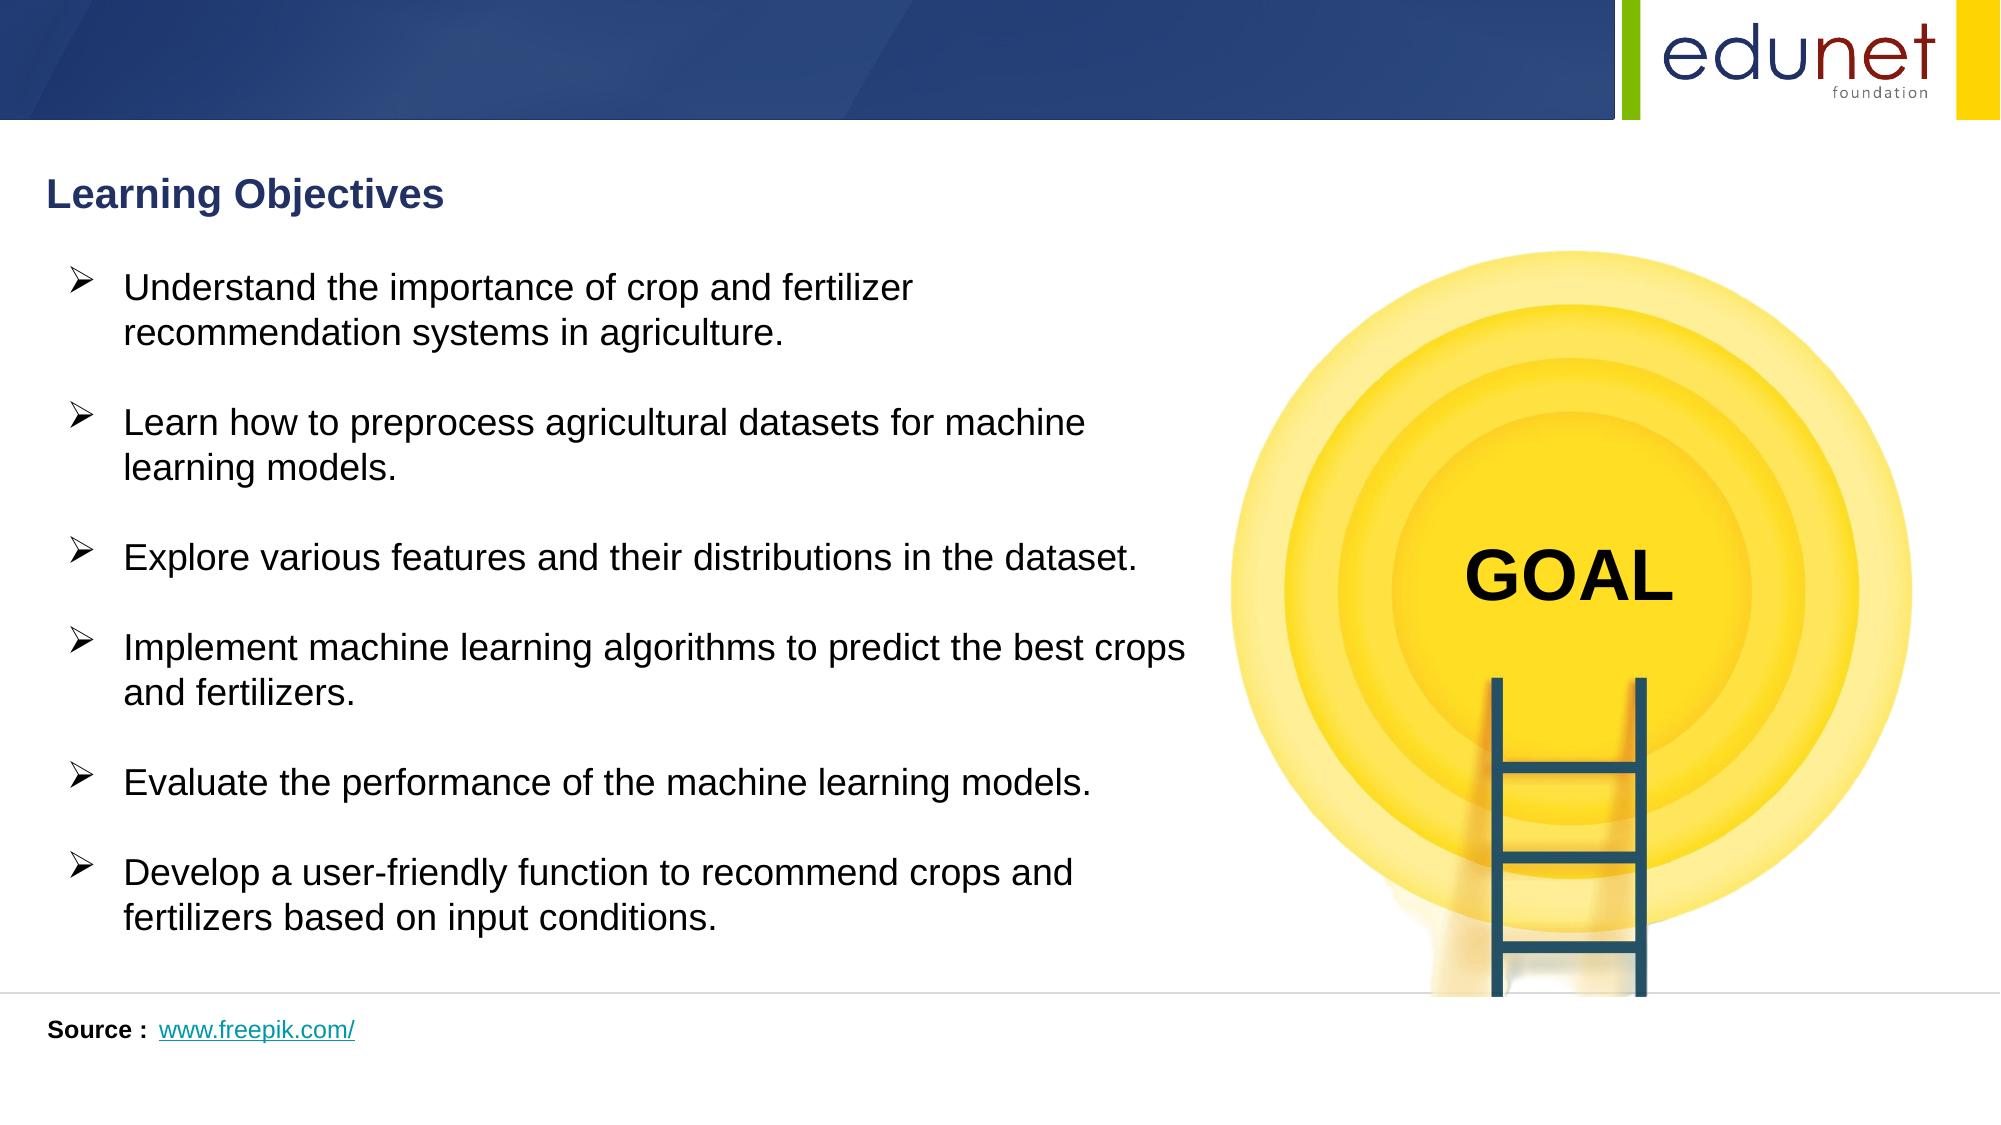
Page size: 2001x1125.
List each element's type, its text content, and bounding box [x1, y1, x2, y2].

text_box Source : [32, 1006, 144, 1052]
text_box www.freepik.com/ [144, 1006, 447, 1052]
text_box Learning Objectives [31, 159, 467, 225]
picture [1652, 12, 1948, 108]
text_box Understand the importance of crop and fertilizer recommendation systems in agriculture. Learn how to preprocess agricultural datasets for machine learning models. Explore various features and their distributions in the dataset. Implement machine learning algorithms to predict the best crops and fertilizers. Evaluate the performance of the machine learning models. Develop a user-friendly function to recommend crops and fertilizers based on input conditions. [52, 255, 1199, 964]
picture [1204, 236, 1944, 997]
